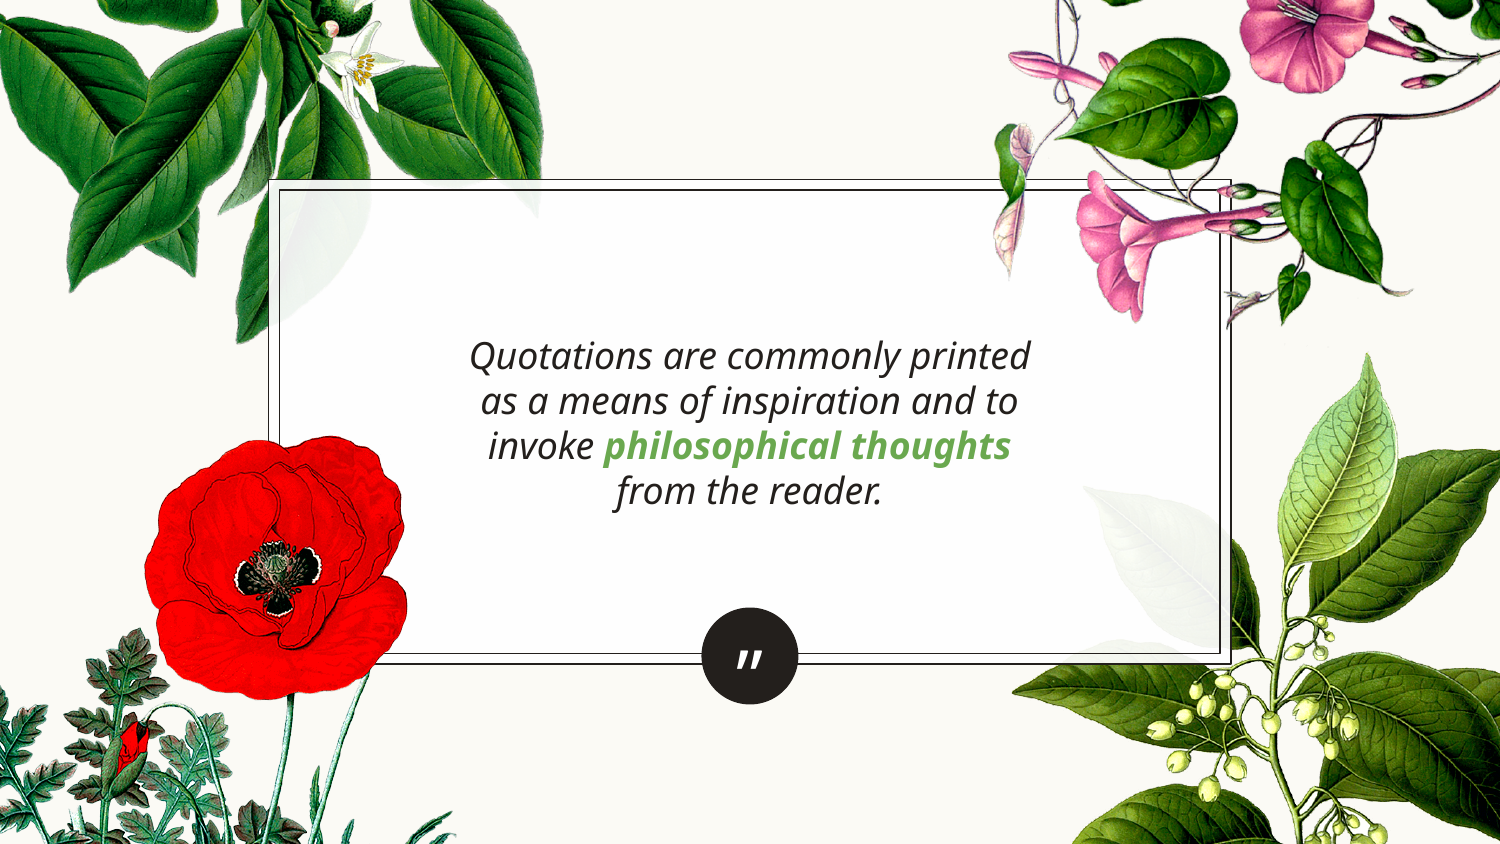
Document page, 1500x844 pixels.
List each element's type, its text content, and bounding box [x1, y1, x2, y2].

picture [0, 0, 546, 346]
picture [993, 0, 1500, 844]
list Quotations are commonly printed as a means of inspiration and to invoke philosophical thoughts from the reader. [451, 190, 1049, 653]
picture [0, 426, 514, 844]
